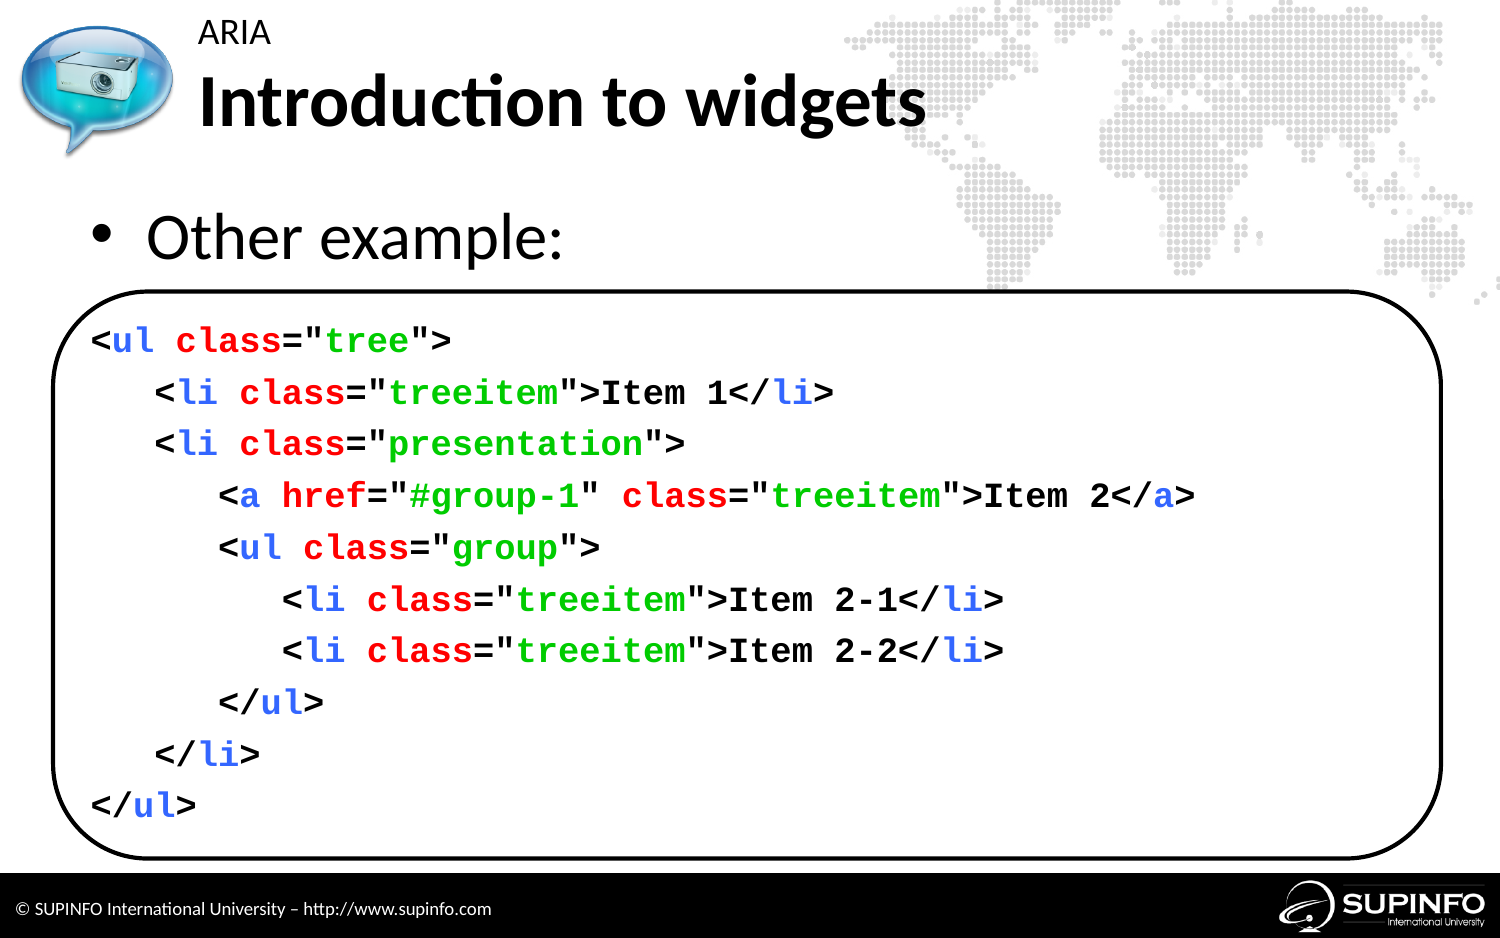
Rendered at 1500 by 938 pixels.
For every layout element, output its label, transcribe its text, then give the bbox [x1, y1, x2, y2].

picture [1269, 870, 1494, 938]
text_box ARIA [183, 0, 1459, 56]
picture [17, 19, 179, 162]
text_box Introduction to widgets [183, 56, 1459, 138]
picture [844, 0, 1500, 327]
list Other example: [74, 184, 1460, 880]
text_box <ul class="tree"> <li class="treeitem">Item 1</li> <li class="presentation"> <a href="#group-1" class="treeitem">Item 2</a> <ul class="group"> <li class="treeitem">Item 2-1</li> <li class="treeitem">Item 2-2</li> </ul> </li> </ul> [50, 289, 1444, 861]
